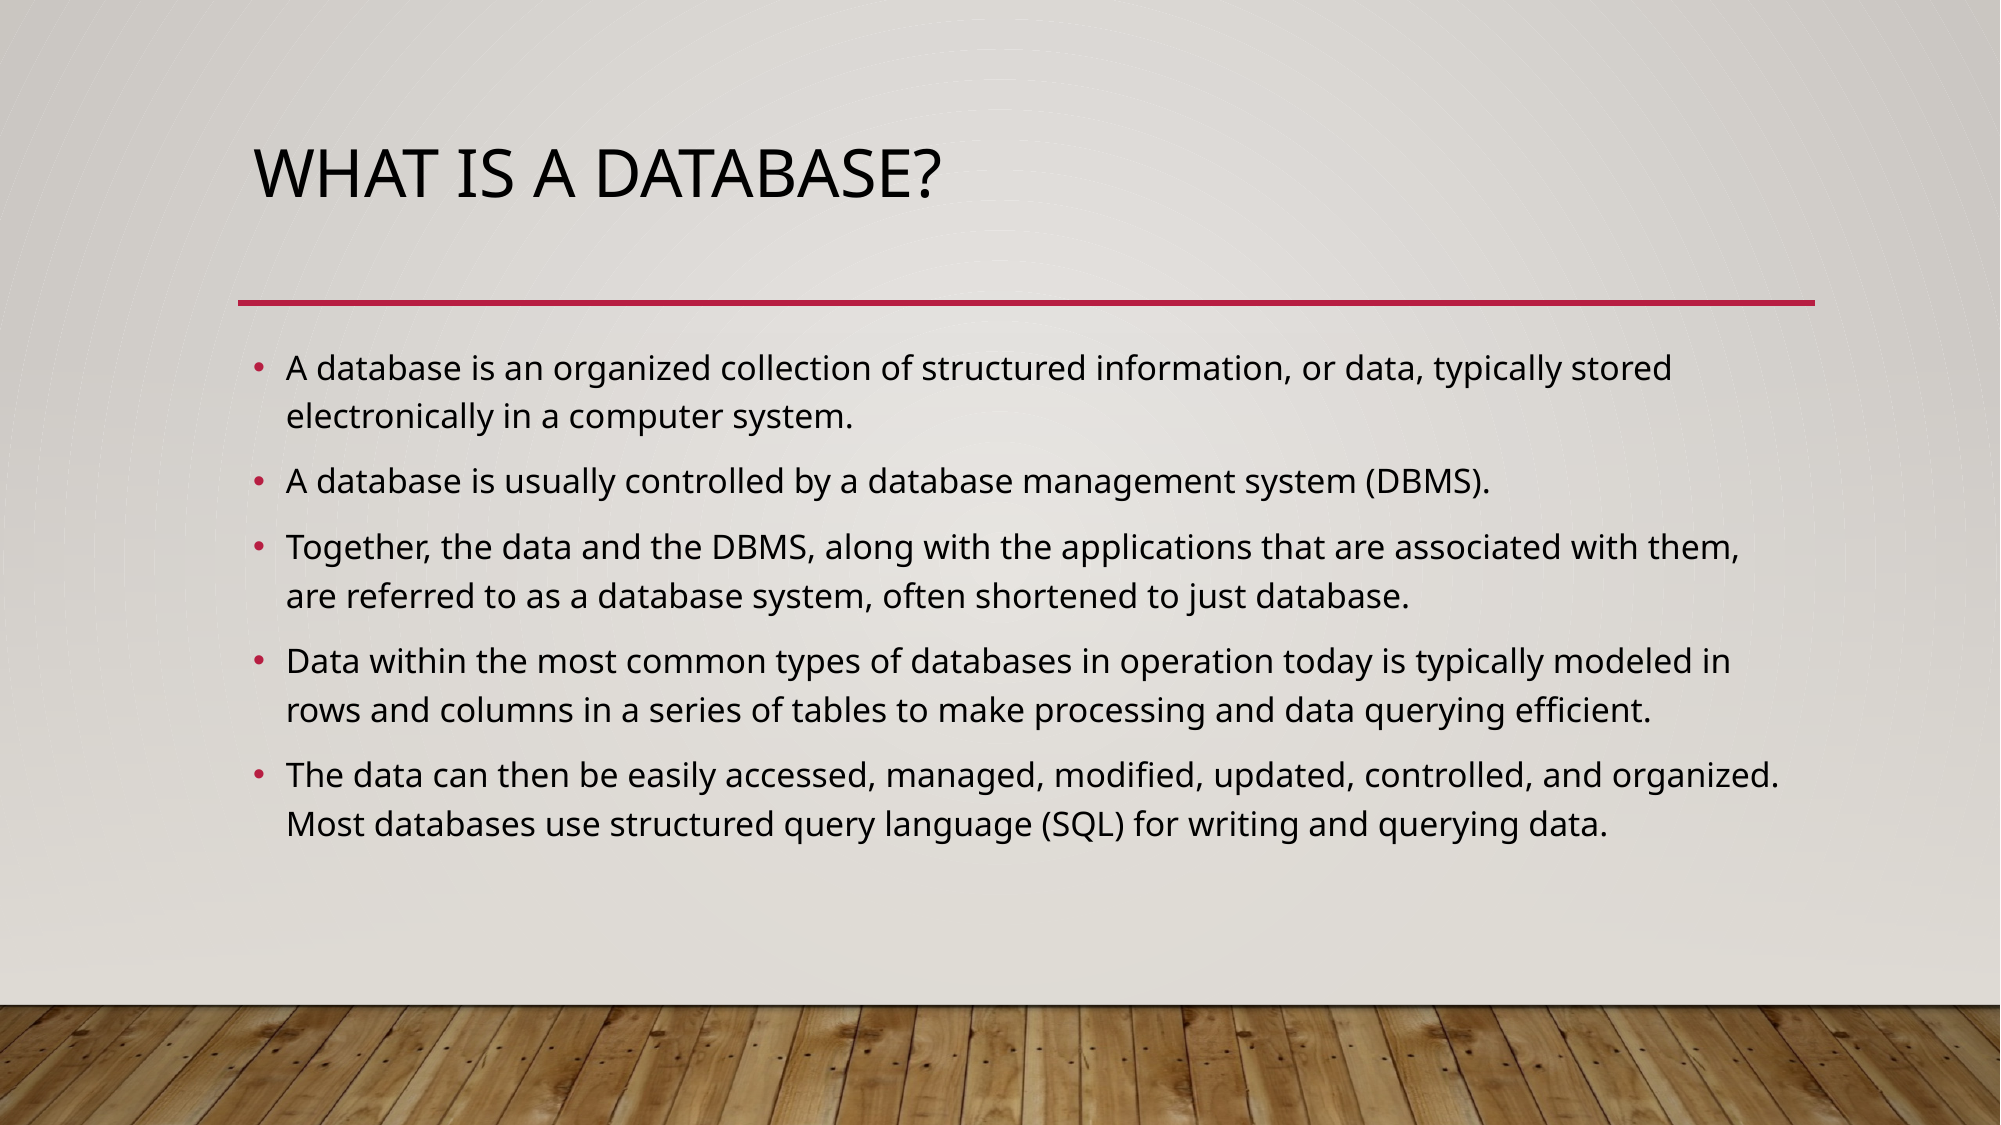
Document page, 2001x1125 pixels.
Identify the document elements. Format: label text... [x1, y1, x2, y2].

title What is a database? [238, 131, 1814, 305]
list A database is an organized collection of structured information, or data, typically stored electronically in a computer system. A database is usually controlled by a database management system (DBMS). Together, the data and the DBMS, along with the applications that are associated with them, are referred to as a database system, often shortened to just database. Data within the most common types of databases in operation today is typically modeled in rows and columns in a series of tables to make processing and data querying efficient. The data can then be easily accessed, managed, modified, updated, controlled, and organized. Most databases use structured query language (SQL) for writing and querying data. [238, 330, 1814, 897]
picture [0, 1005, 2000, 1125]
